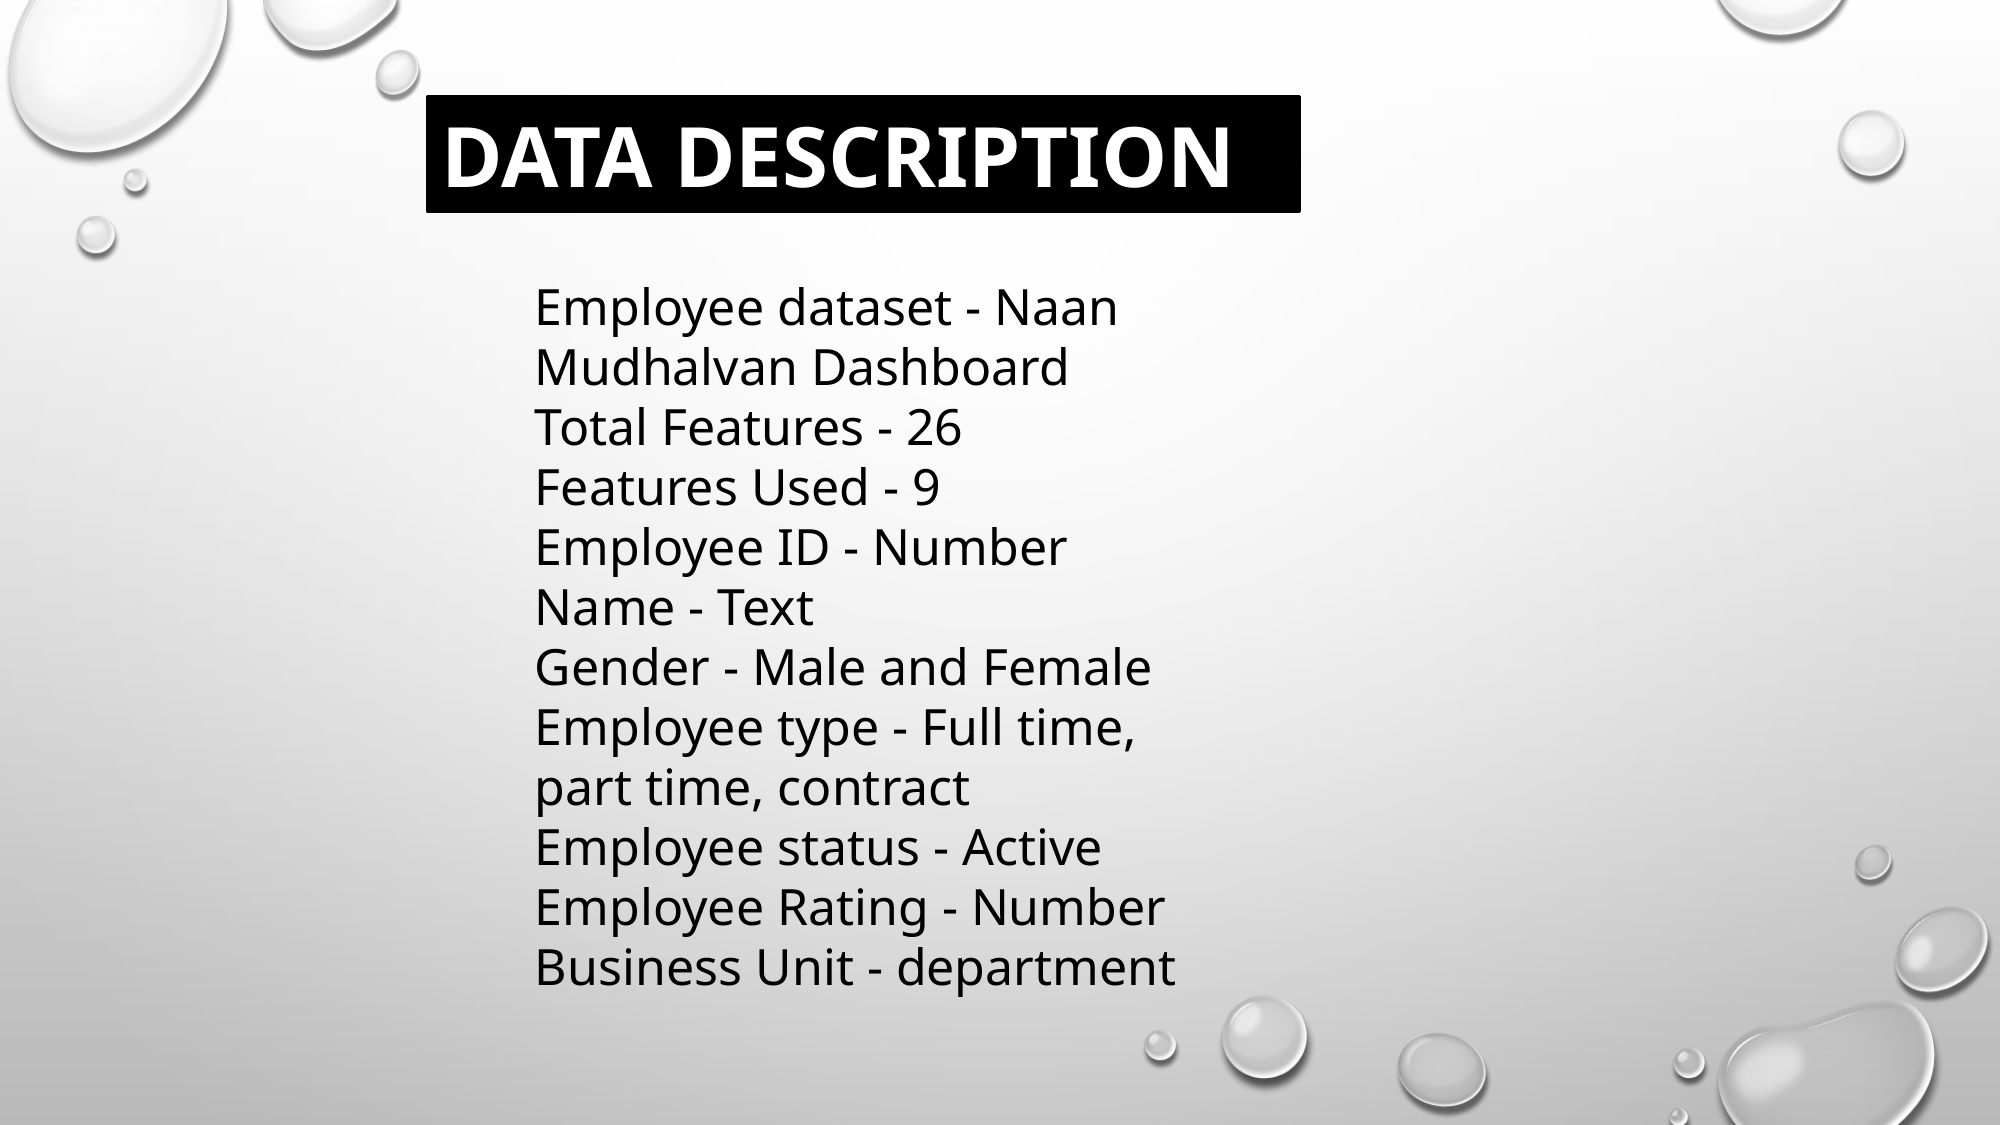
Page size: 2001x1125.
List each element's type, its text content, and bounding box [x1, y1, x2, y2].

text_box Employee dataset - Naan Mudhalvan Dashboard Total Features - 26 Features Used - 9 Employee ID - Number Name - Text Gender - Male and Female Employee type - Full time, part time, contract Employee status - Active Employee Rating - Number Business Unit - department [520, 267, 1206, 1003]
picture [0, 0, 2000, 1125]
text_box DATA DESCRIPTION [426, 95, 1301, 213]
